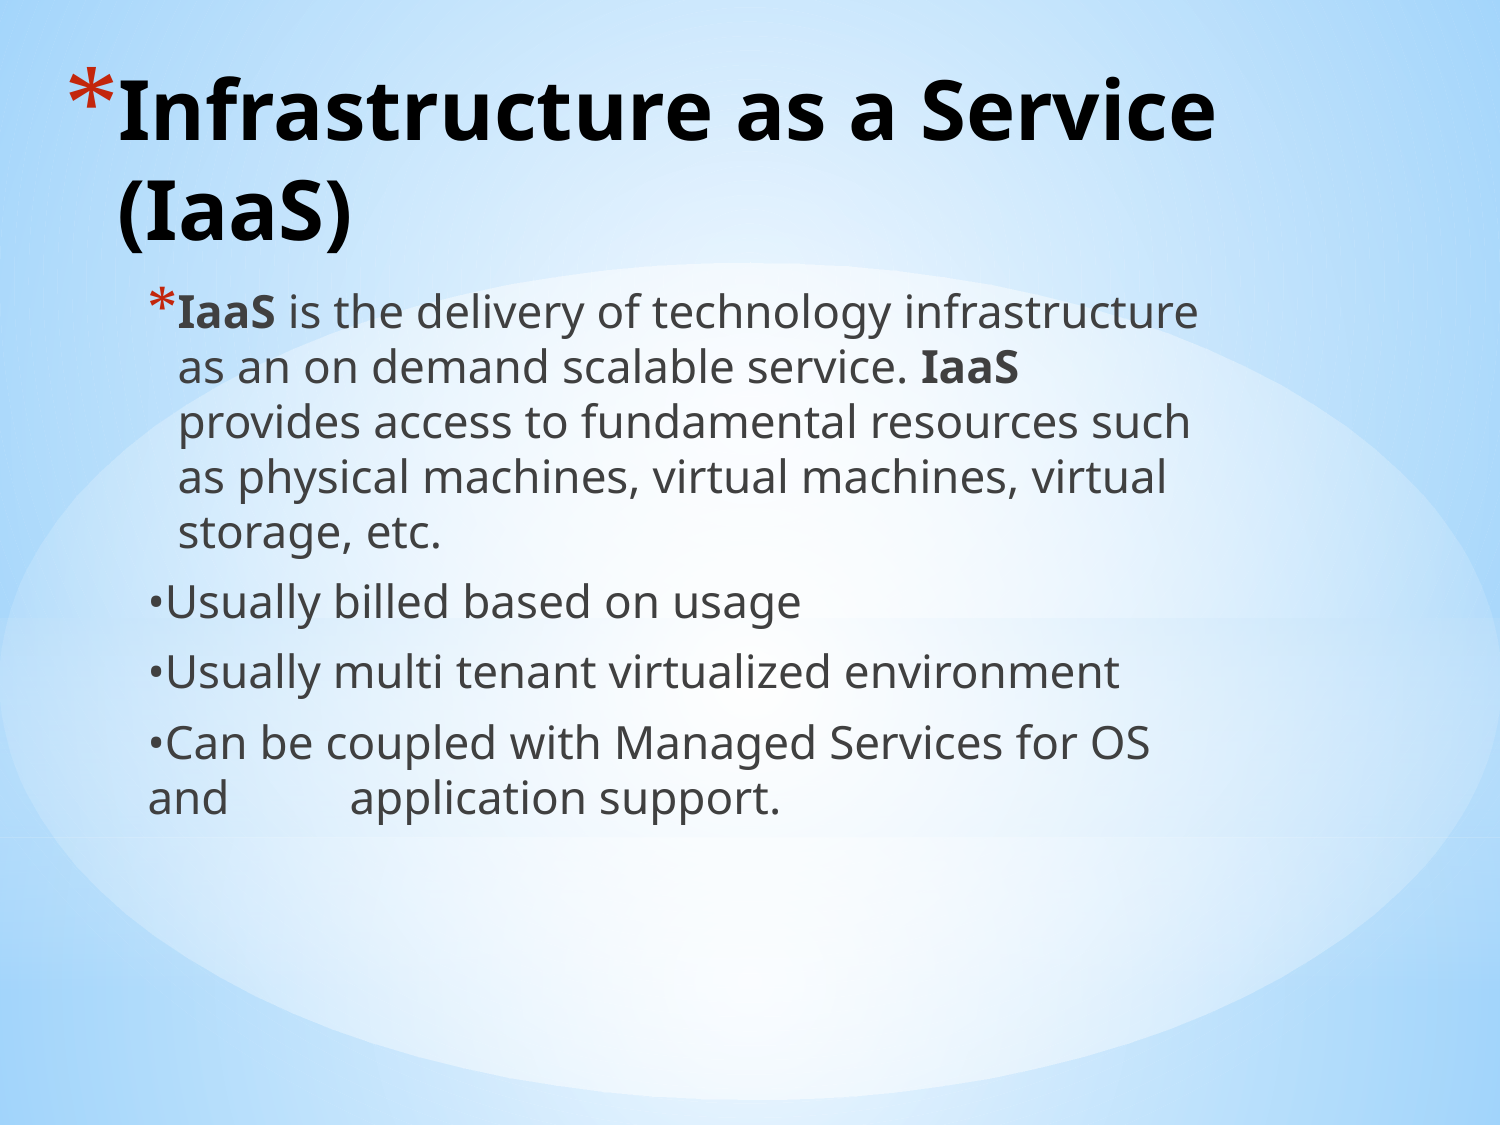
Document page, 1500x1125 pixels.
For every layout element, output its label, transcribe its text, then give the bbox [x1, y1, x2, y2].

title Infrastructure as a Service (IaaS) [50, 50, 1438, 188]
list IaaS is the delivery of technology infrastructure as an on demand scalable service. IaaS provides access to fundamental resources such as physical machines, virtual machines, virtual storage, etc. •Usually billed based on usage •Usually multi tenant virtualized environment •Can be coupled with Managed Services for OS and application support. [125, 275, 1238, 1070]
